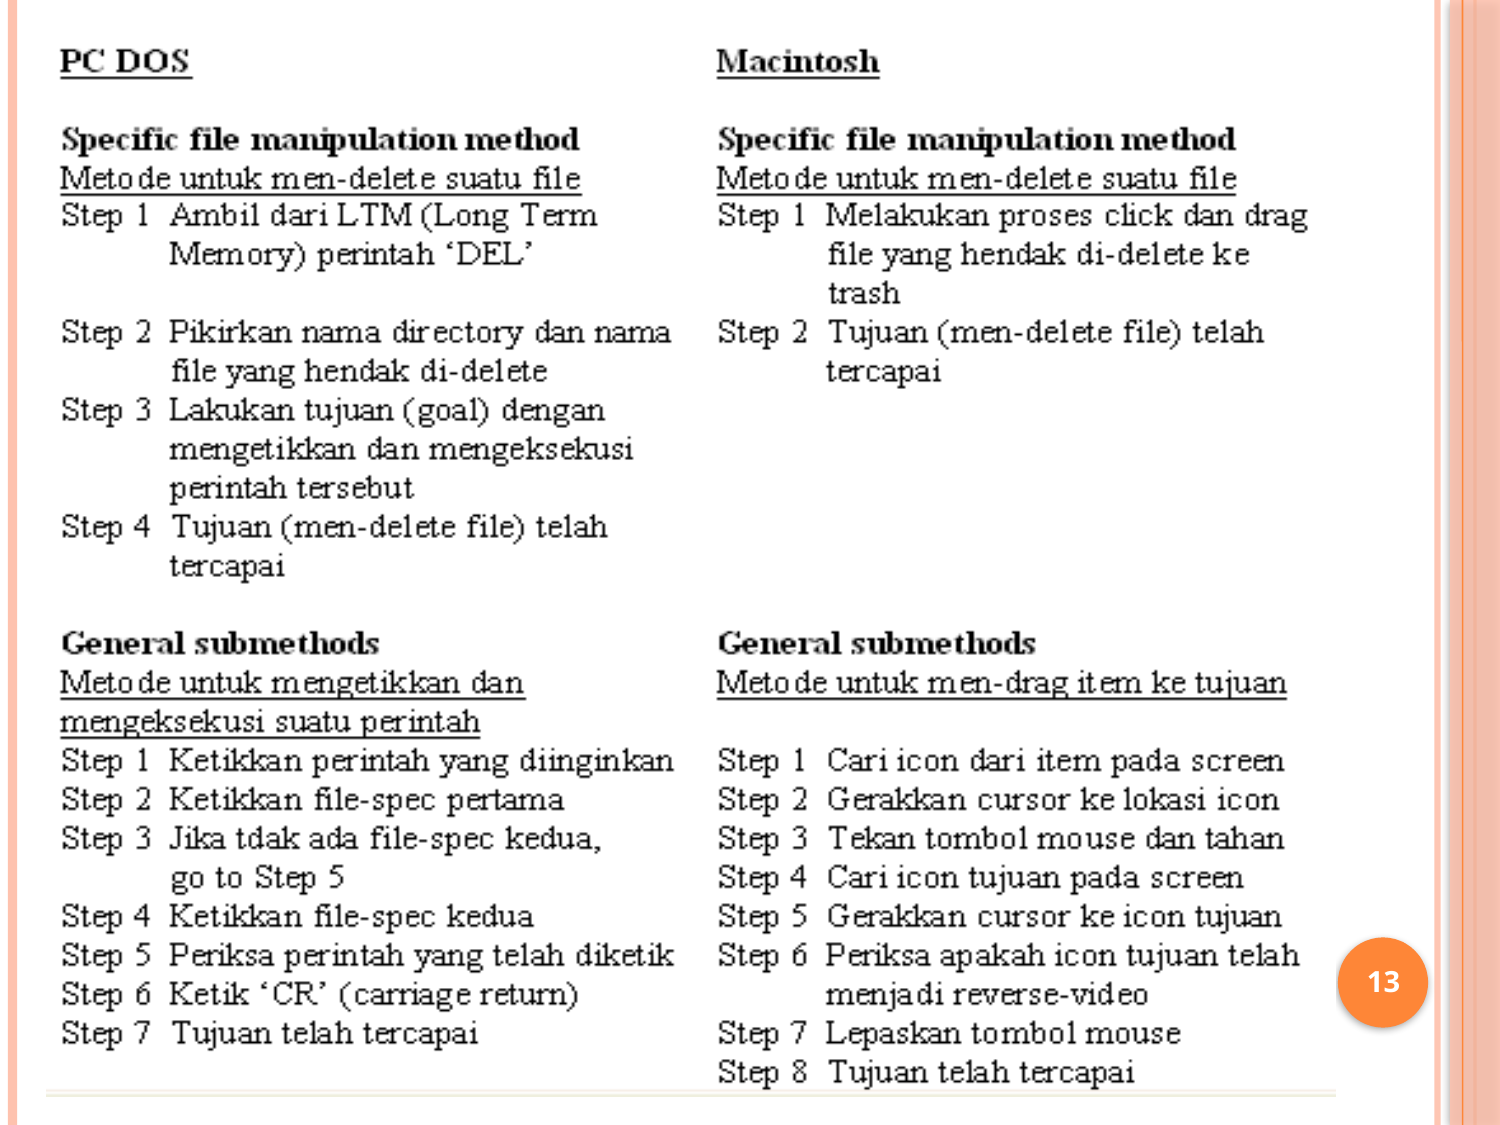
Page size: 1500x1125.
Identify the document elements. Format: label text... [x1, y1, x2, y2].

slide_number 13 [1342, 940, 1434, 1026]
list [46, 42, 1337, 1098]
